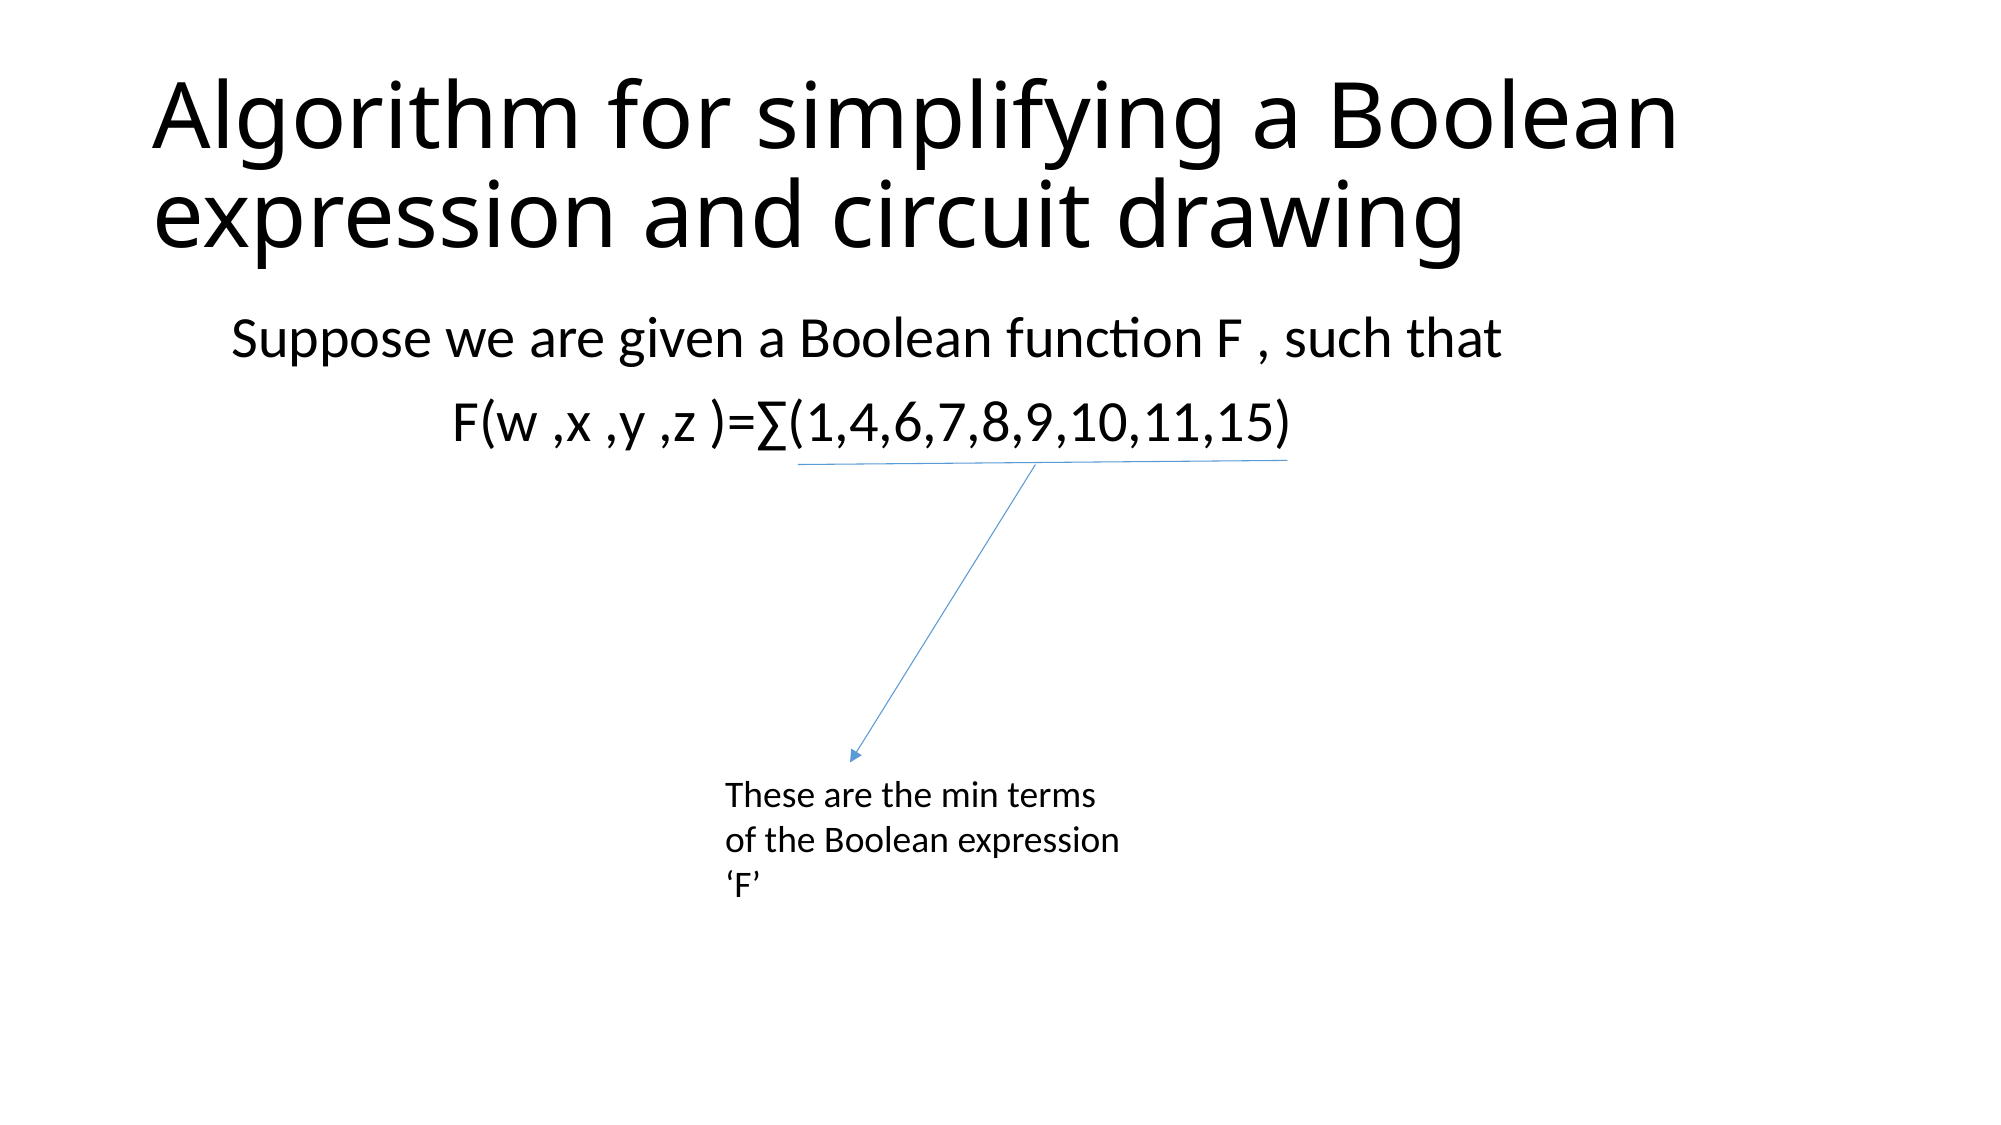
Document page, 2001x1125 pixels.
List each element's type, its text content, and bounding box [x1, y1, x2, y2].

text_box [797, 460, 1288, 465]
text_box These are the min terms of the Boolean expression ‘F’ [710, 762, 1136, 913]
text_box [849, 464, 1036, 763]
list Suppose we are given a Boolean function F , such that F(w ,x ,y ,z )=∑(1,4,6,7,8,9,10,11,15) [137, 299, 1863, 1014]
title Algorithm for simplifying a Boolean expression and circuit drawing [137, 59, 1863, 278]
